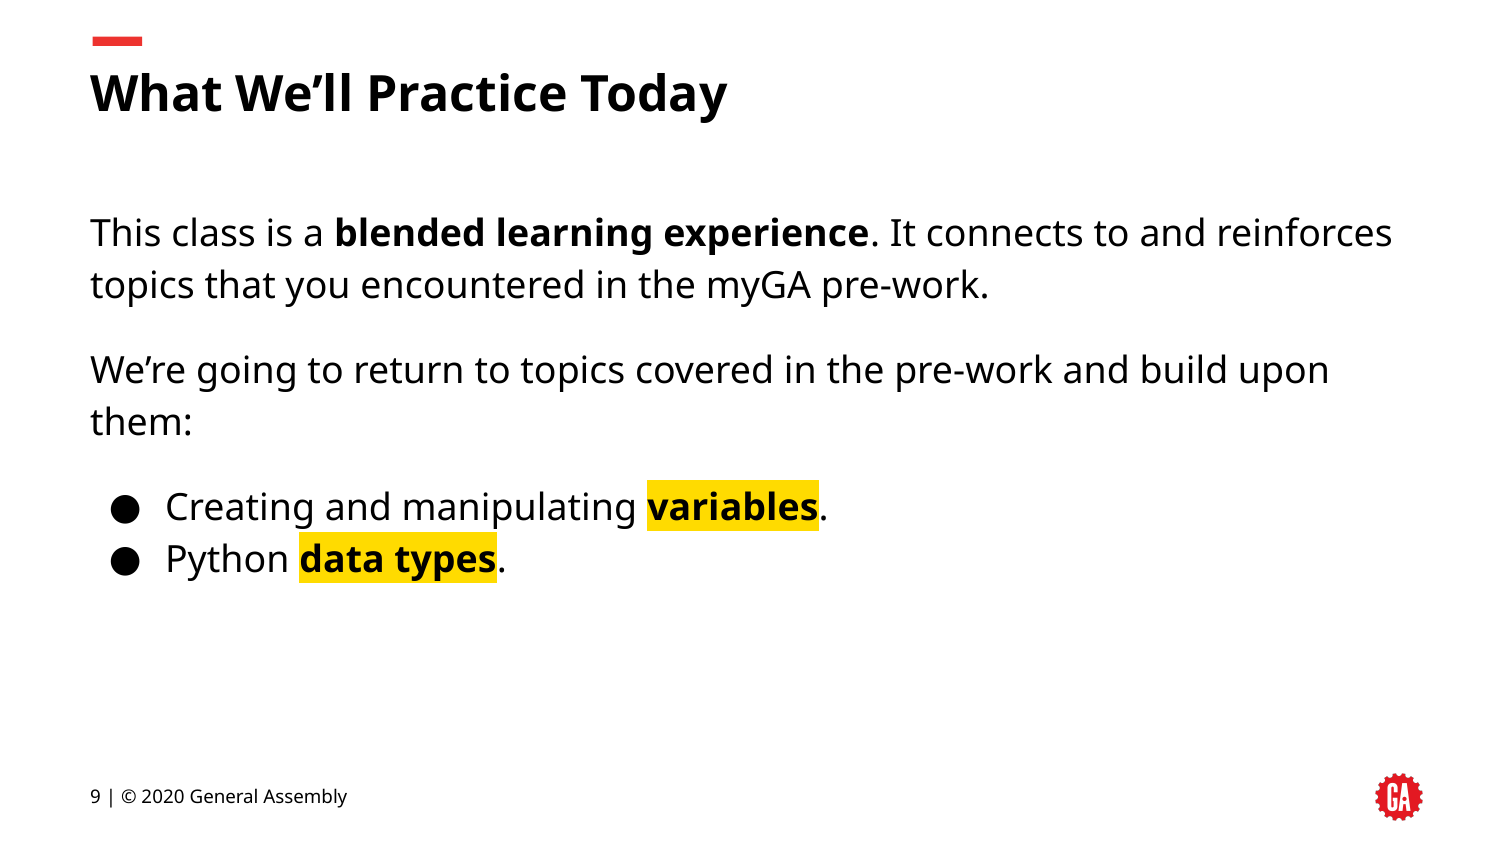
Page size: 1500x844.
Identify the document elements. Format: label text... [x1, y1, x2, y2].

title What We’ll Practice Today [75, 46, 1473, 140]
picture [1373, 771, 1425, 823]
list This class is a blended learning experience. It connects to and reinforces topics that you encountered in the myGA pre-work. We’re going to return to topics covered in the pre-work and build upon them: Creating and manipulating variables. Python data types. [75, 187, 1425, 670]
slide_number ‹#› | © 2020 General Assembly [75, 764, 465, 830]
